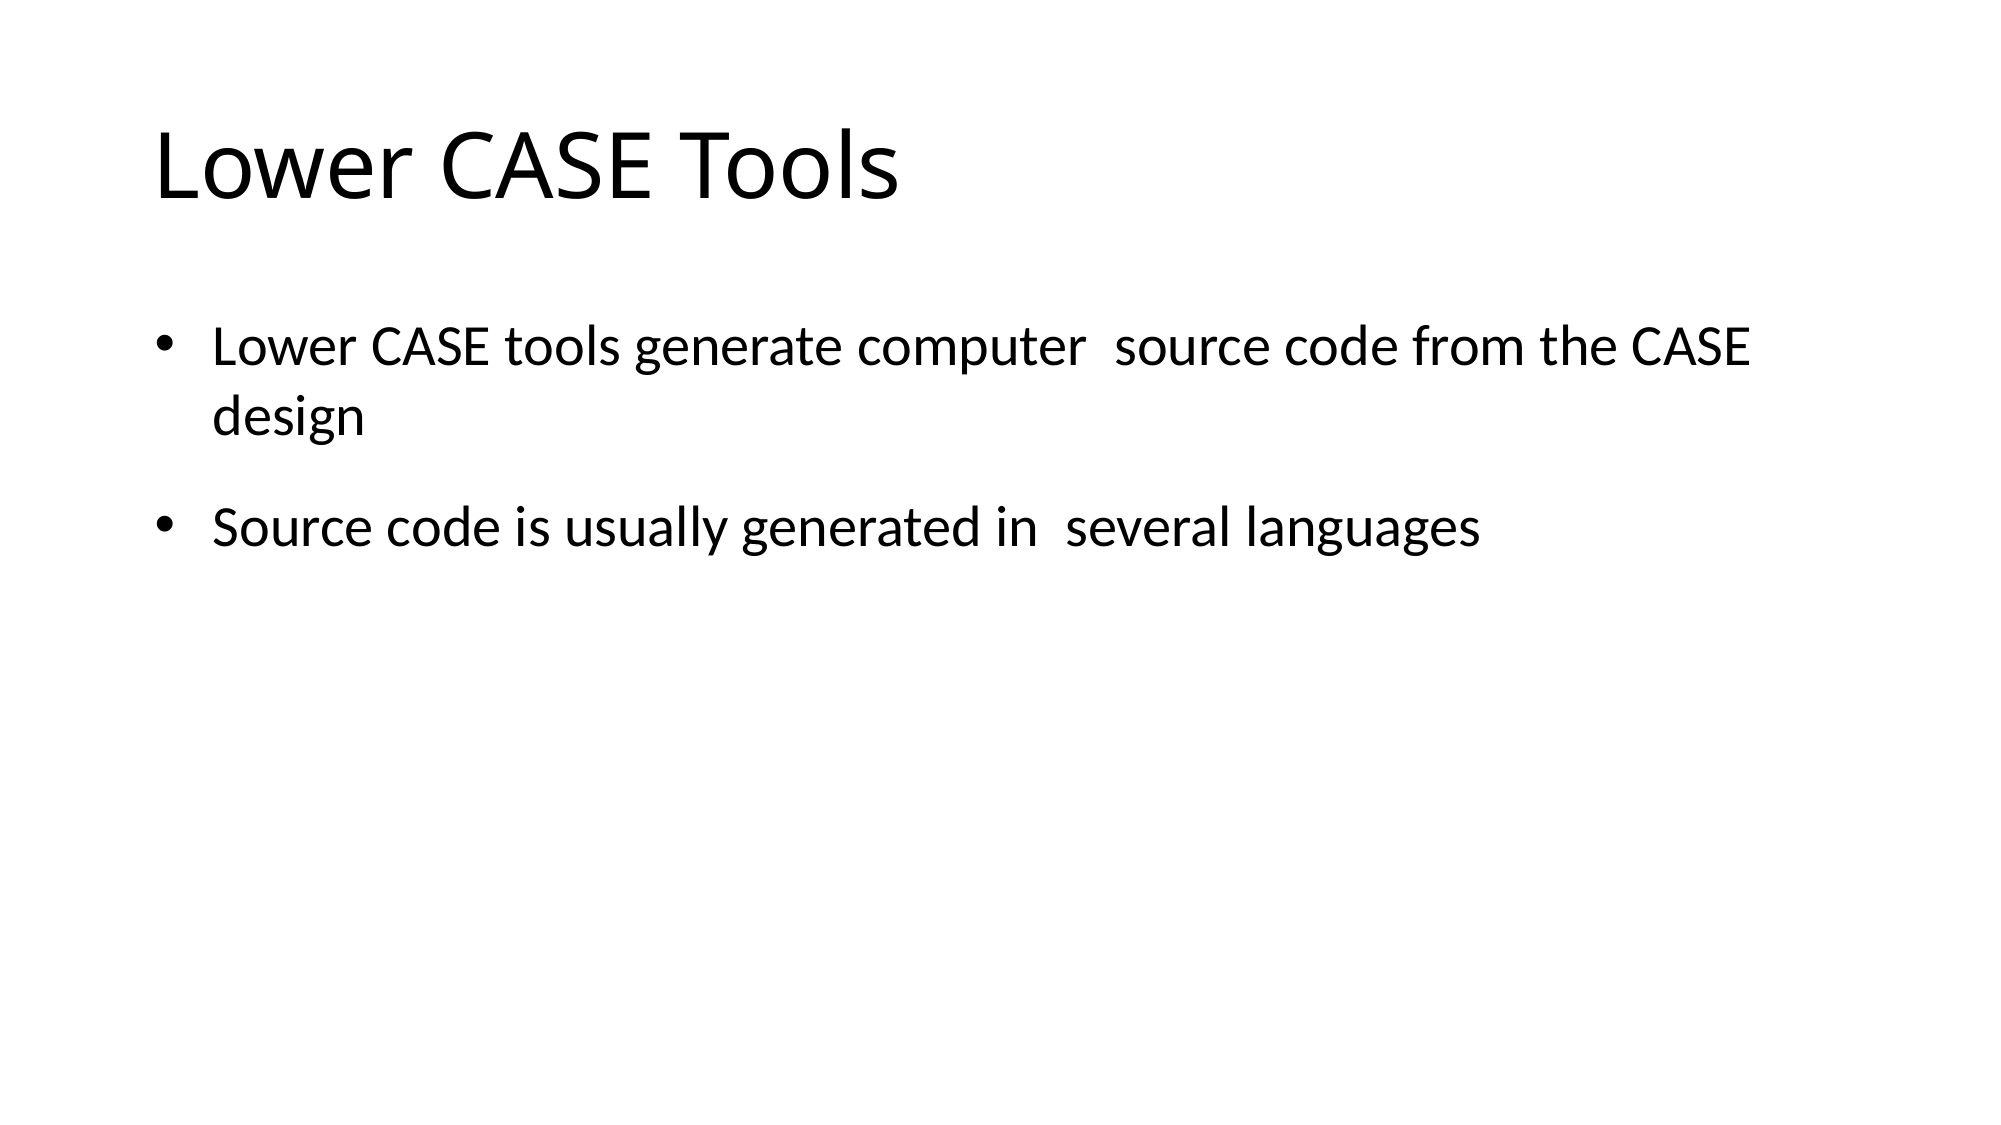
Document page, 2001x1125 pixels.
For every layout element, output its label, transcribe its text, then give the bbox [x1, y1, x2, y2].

list Lower CASE tools generate computer source code from the CASE design Source code is usually generated in several languages [137, 299, 1863, 1014]
title Lower CASE Tools [137, 59, 1863, 278]
